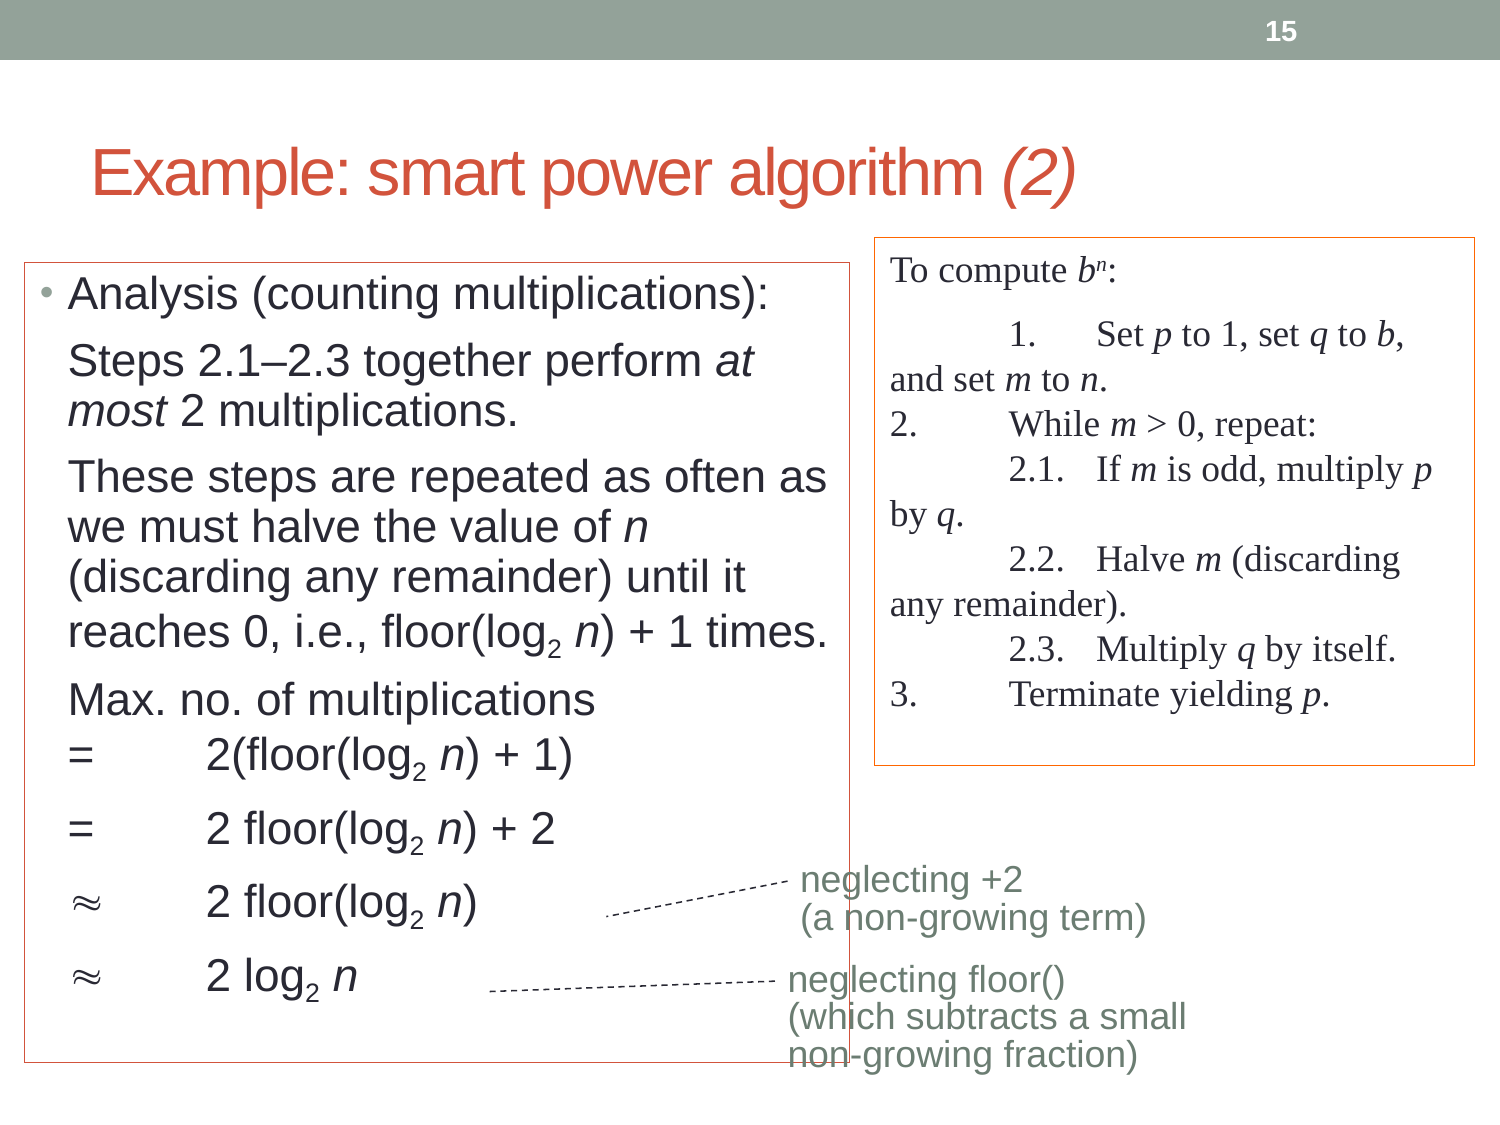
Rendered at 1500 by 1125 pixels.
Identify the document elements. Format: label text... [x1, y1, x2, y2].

slide_number 15 [1250, 3, 1425, 57]
title Example: smart power algorithm (2) [75, 87, 1425, 250]
list Analysis (counting multiplications): Steps 2.1–2.3 together perform at most 2 multiplications. These steps are repeated as often as we must halve the value of n (discarding any remainder) until it reaches 0, i.e., floor(log2 n) + 1 times. Max. no. of multiplications = 2(floor(log2 n) + 1) = 2 floor(log2 n) + 2  2 floor(log2 n)  2 log2 n [24, 262, 850, 1063]
text_box To compute bn: 1. Set p to 1, set q to b, and set m to n. 2. While m > 0, repeat: 2.1. If m is odd, multiply p by q. 2.2. Halve m (discarding any remainder). 2.3. Multiply q by itself. 3. Terminate yielding p. [874, 237, 1475, 766]
text_box neglecting +2 (a non-growing term) [800, 862, 1208, 945]
text_box neglecting floor() (which subtracts a small non-growing fraction) [787, 962, 1189, 1080]
